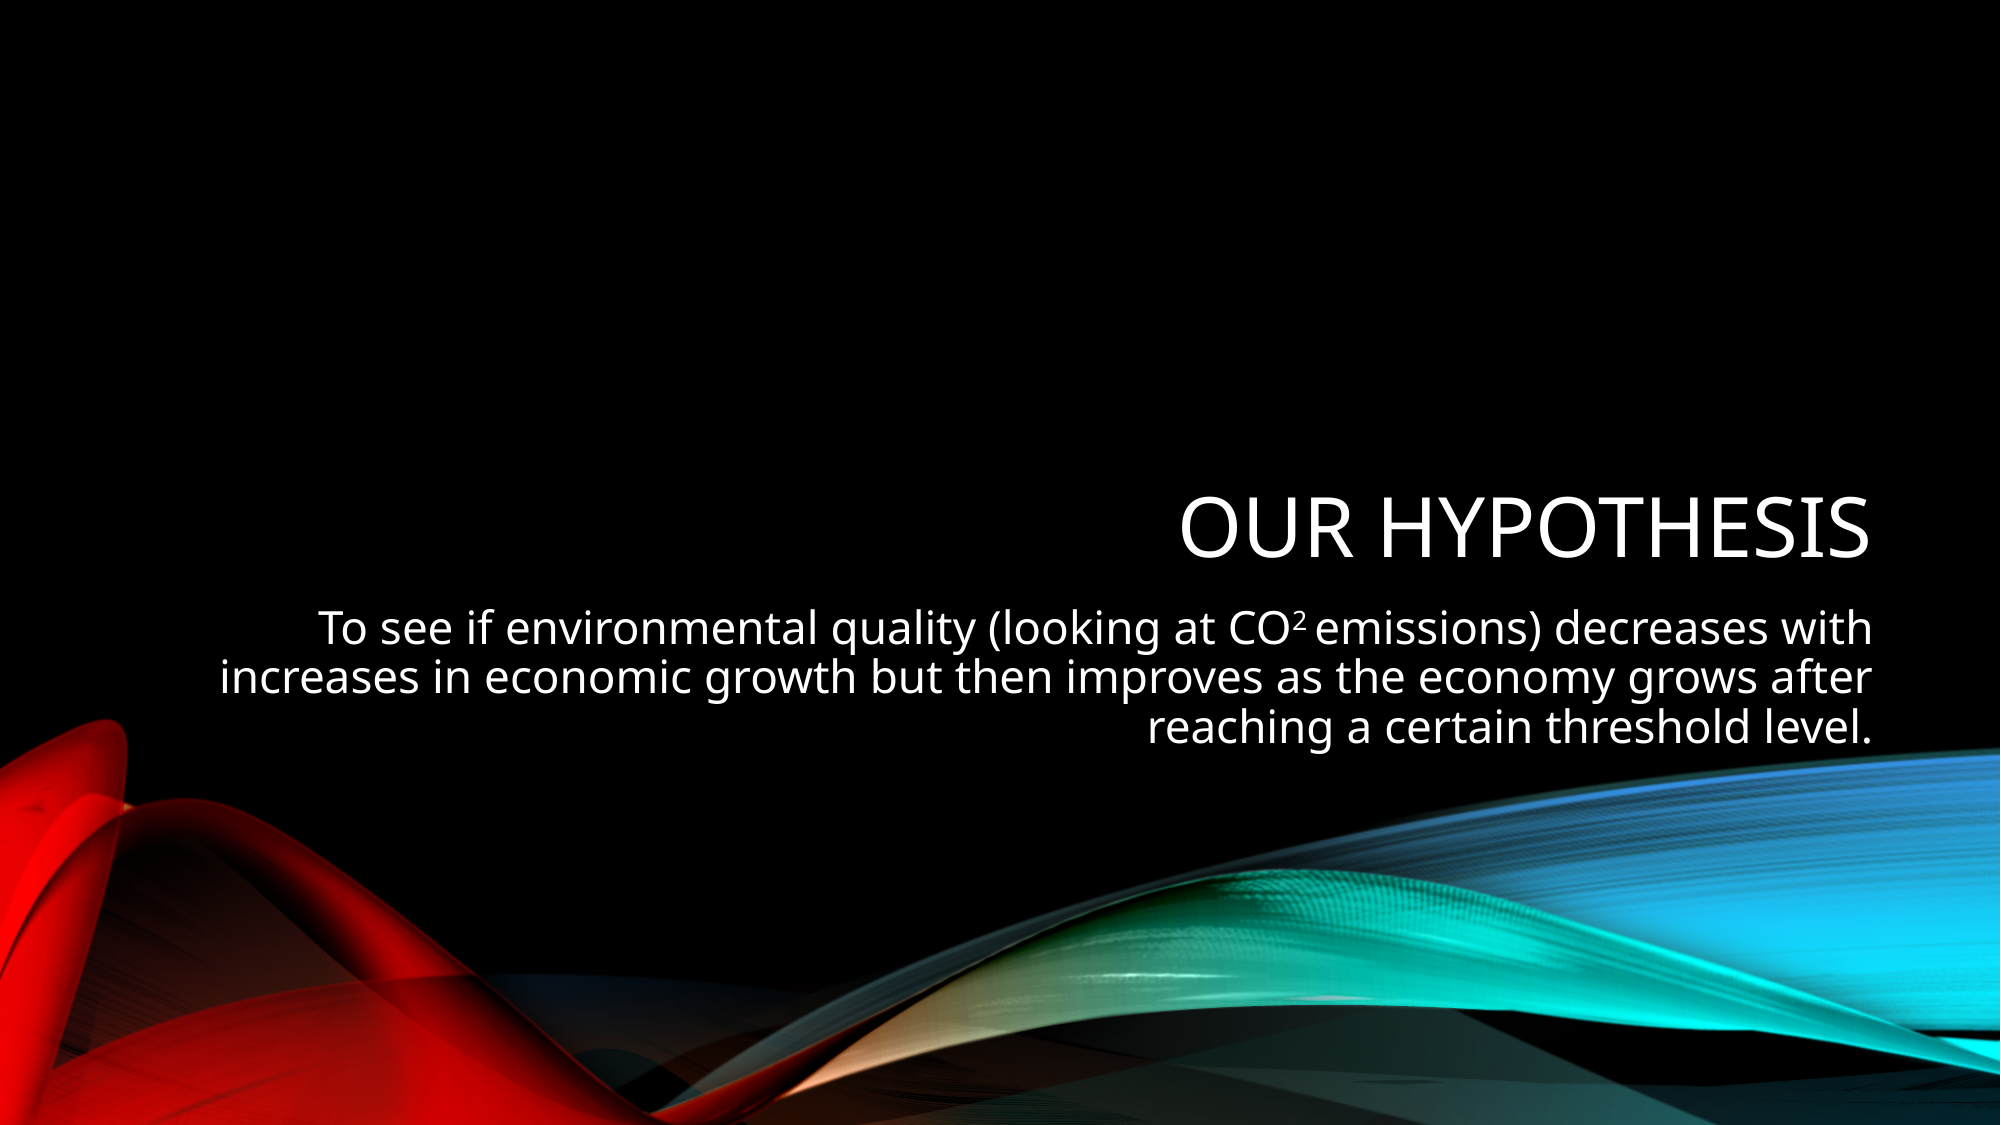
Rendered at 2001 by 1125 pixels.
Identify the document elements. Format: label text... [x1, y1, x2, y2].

title Our Hypothesis [112, 123, 1888, 584]
list To see if environmental quality (looking at CO2 emissions) decreases with increases in economic growth but then improves as the economy grows after reaching a certain threshold level. [168, 597, 1889, 930]
picture [0, 717, 2000, 1125]
